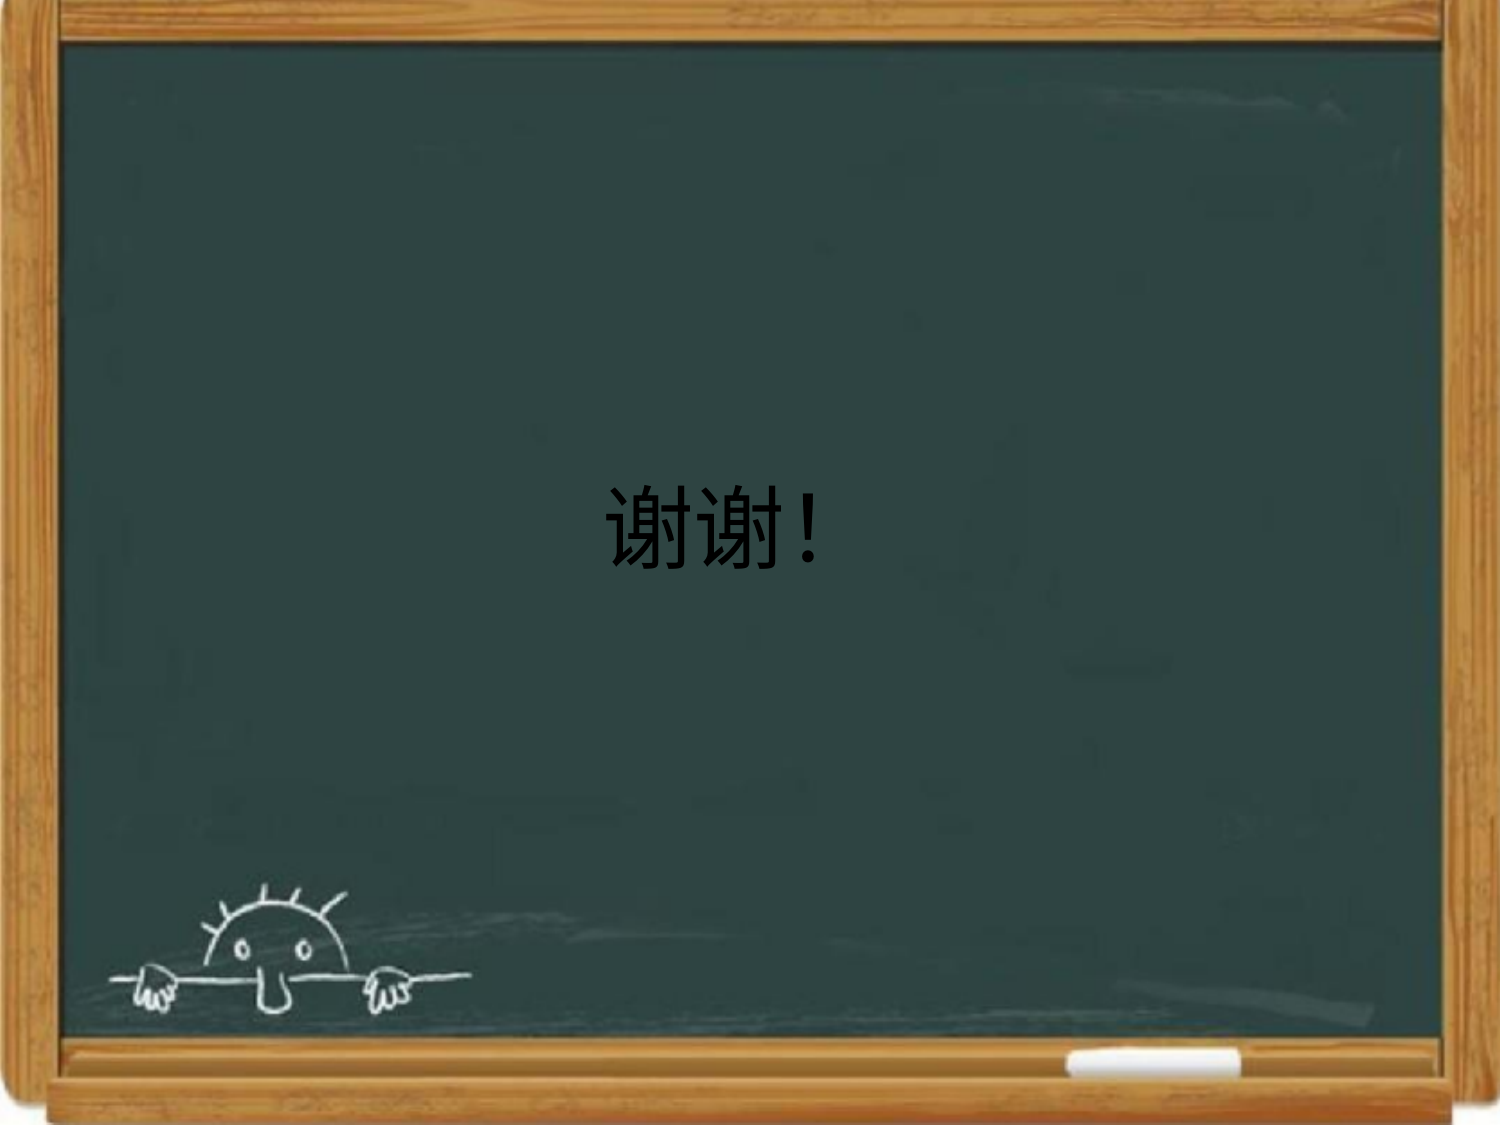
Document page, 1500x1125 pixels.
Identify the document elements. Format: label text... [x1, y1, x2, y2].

title 谢谢！ [64, 432, 1415, 621]
picture [0, 0, 1500, 1125]
